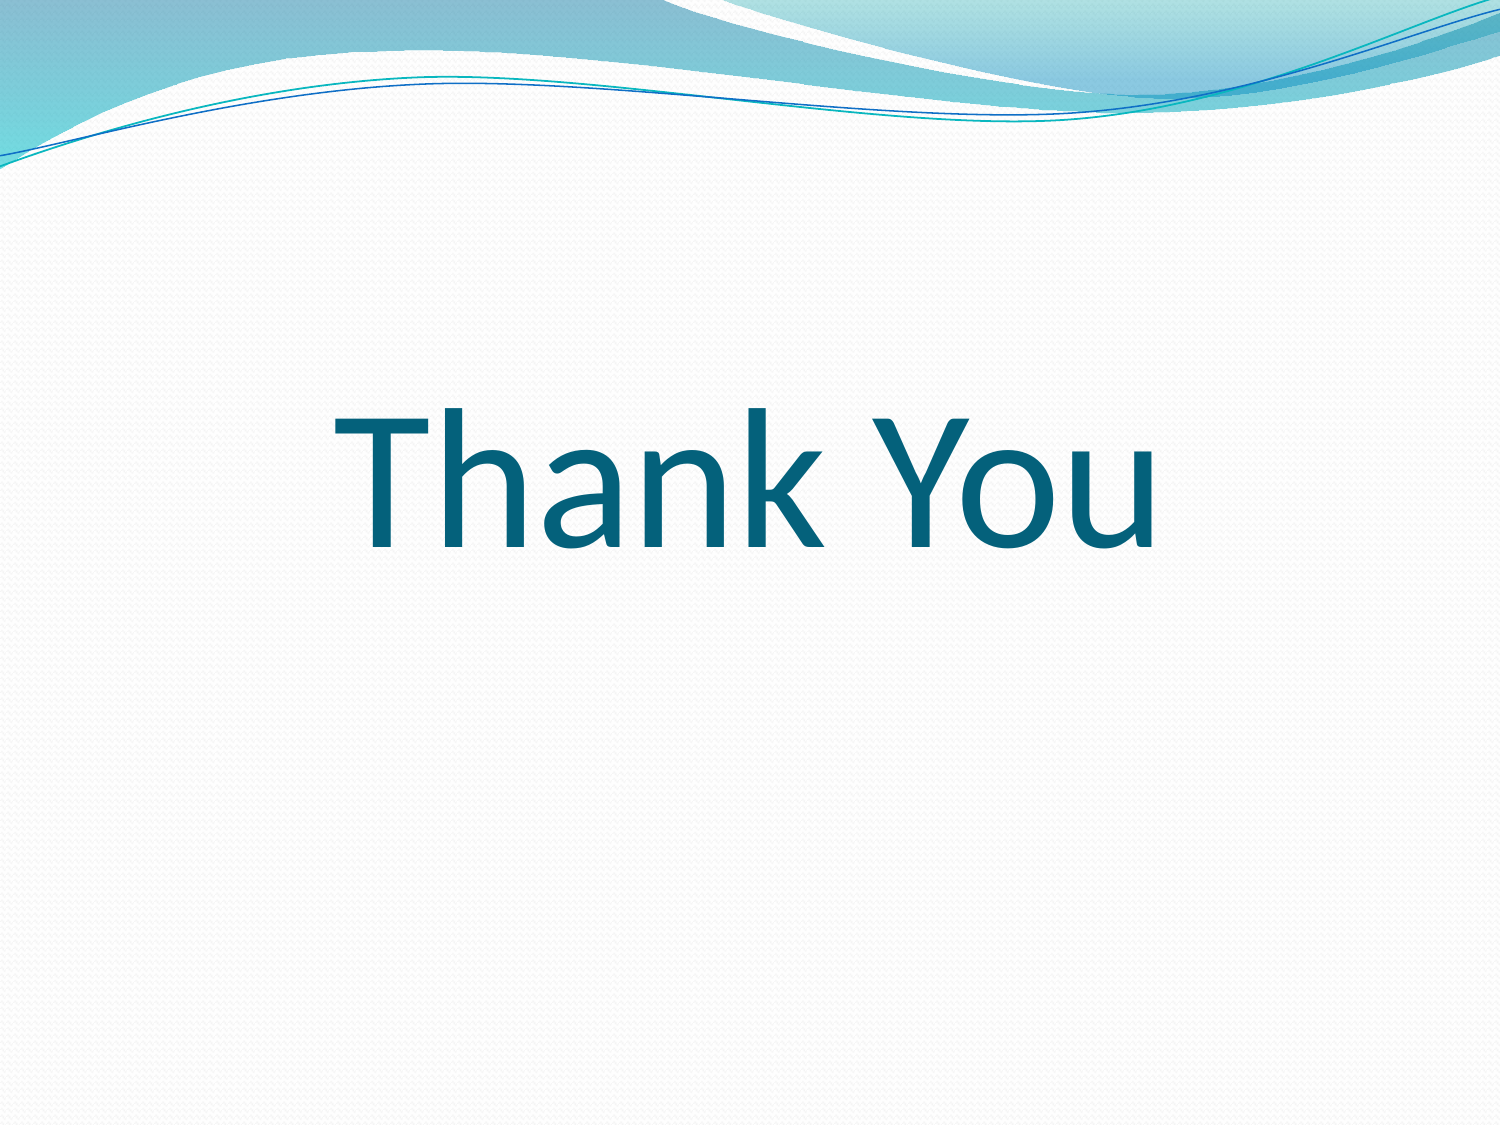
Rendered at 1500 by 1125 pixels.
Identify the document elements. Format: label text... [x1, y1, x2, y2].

title Thank You [75, 275, 1425, 588]
